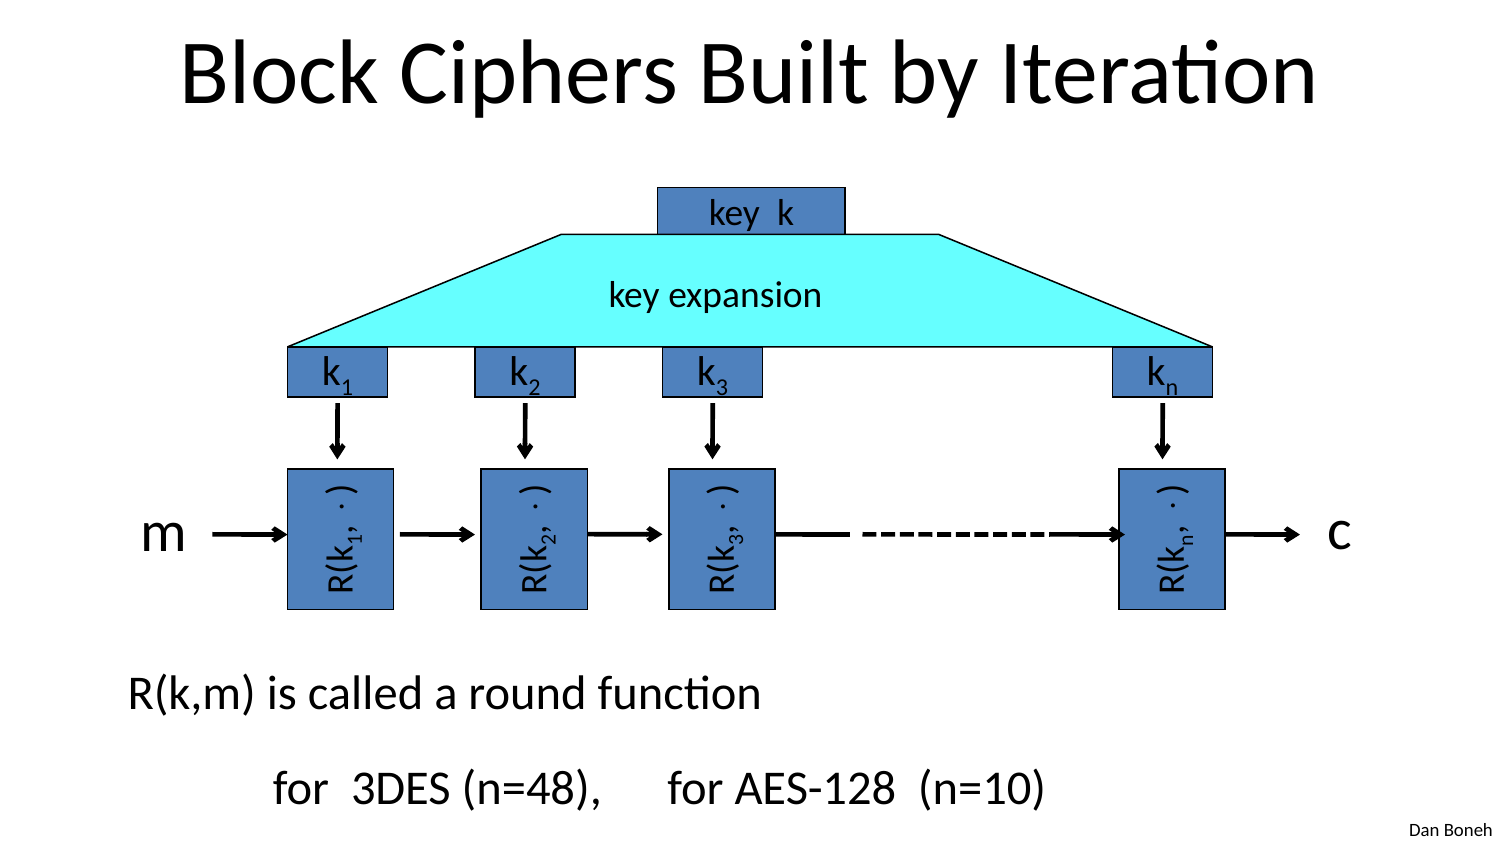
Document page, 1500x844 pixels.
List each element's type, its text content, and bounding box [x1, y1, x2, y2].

text_box R(k1, ) [287, 468, 394, 610]
text_box R(k3, ) [668, 468, 775, 610]
title Block Ciphers Built by Iteration [75, 0, 1425, 138]
text_box kn [1112, 346, 1213, 397]
text_box k3 [662, 346, 763, 397]
text_box R(k2, ) [481, 468, 588, 610]
text_box key expansion [593, 262, 838, 323]
text_box key k [657, 187, 846, 234]
text_box c [1312, 484, 1375, 570]
text_box R(kn, ) [1118, 468, 1225, 610]
list R(k,m) is called a round function for 3DES (n=48), for AES-128 (n=10) [112, 653, 1450, 822]
text_box [289, 234, 1211, 347]
text_box k1 [287, 346, 388, 397]
text_box m [125, 486, 202, 571]
text_box k2 [474, 346, 575, 397]
